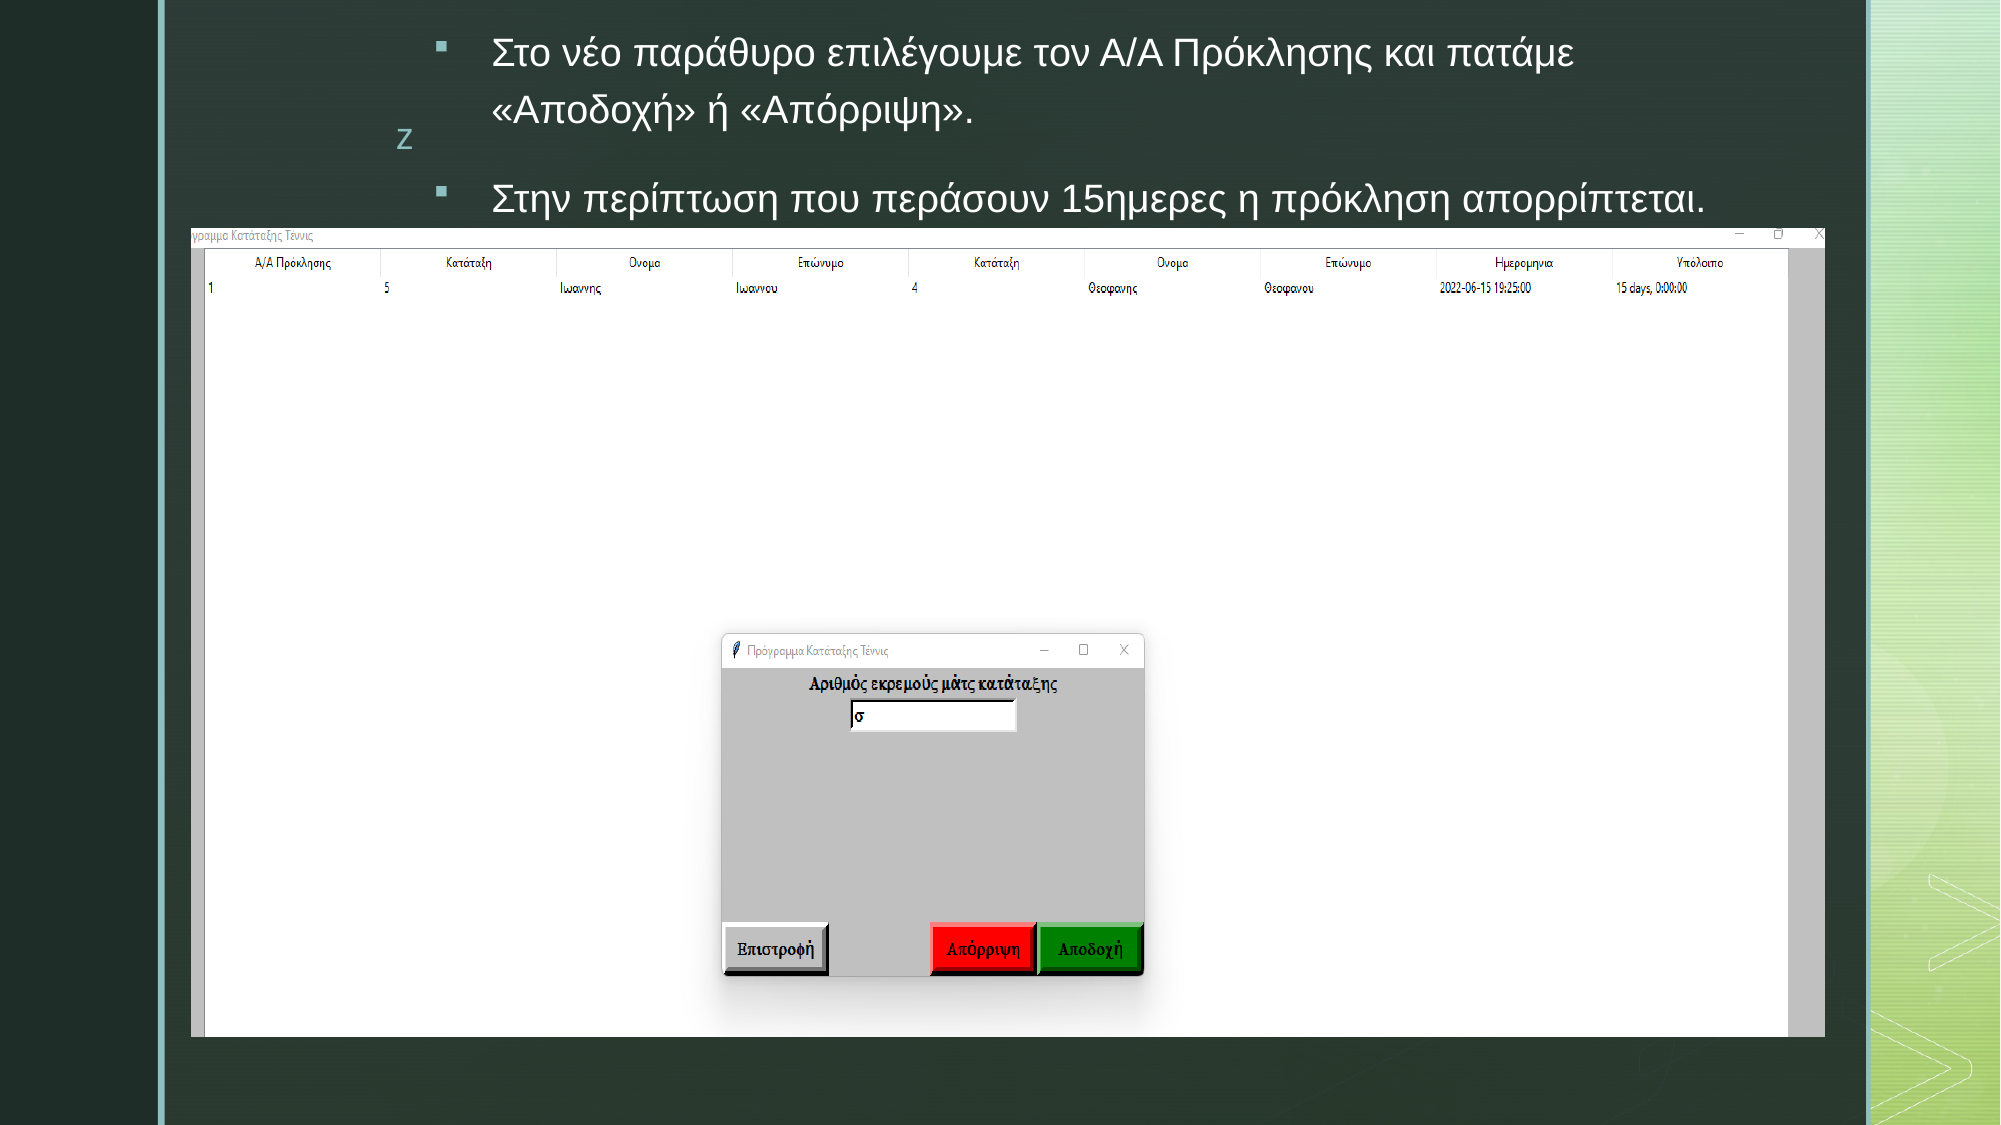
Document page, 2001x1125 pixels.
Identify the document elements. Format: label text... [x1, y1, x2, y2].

picture [1871, 0, 2001, 1125]
picture [191, 228, 1826, 1037]
text_box Στο νέο παράθυρο επιλέγουμε τον Α/Α Πρόκλησης και πατάμε «Αποδοχή» ή «Απόρριψη». Στην περίπτωση που περάσουν 15ημερες η πρόκληση απορρίπτεται. [418, 8, 1734, 228]
